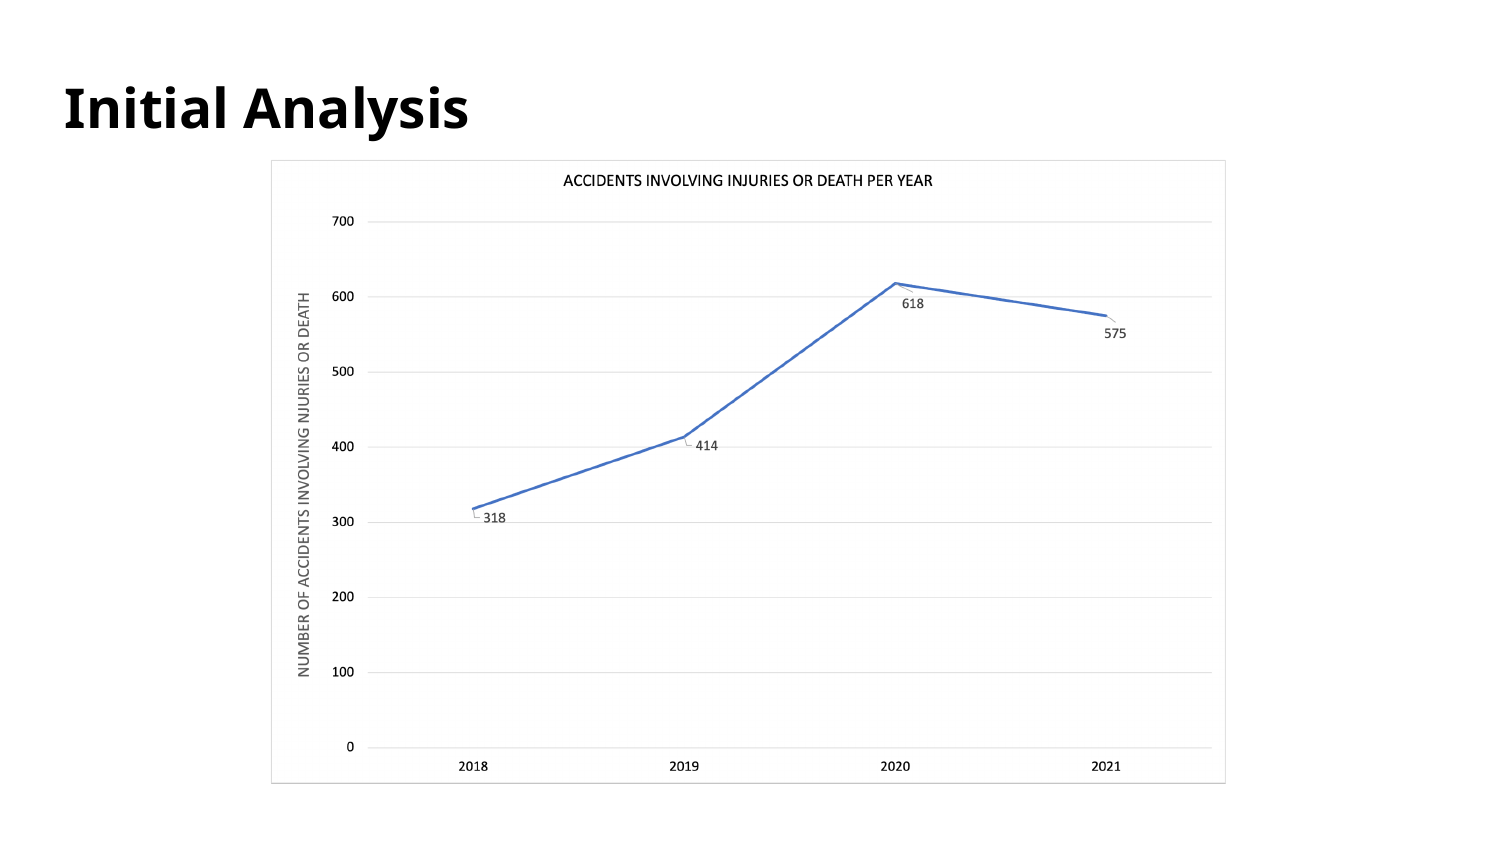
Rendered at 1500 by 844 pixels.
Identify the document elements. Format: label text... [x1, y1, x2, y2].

picture [270, 159, 1227, 785]
title Initial Analysis [49, 55, 1448, 160]
